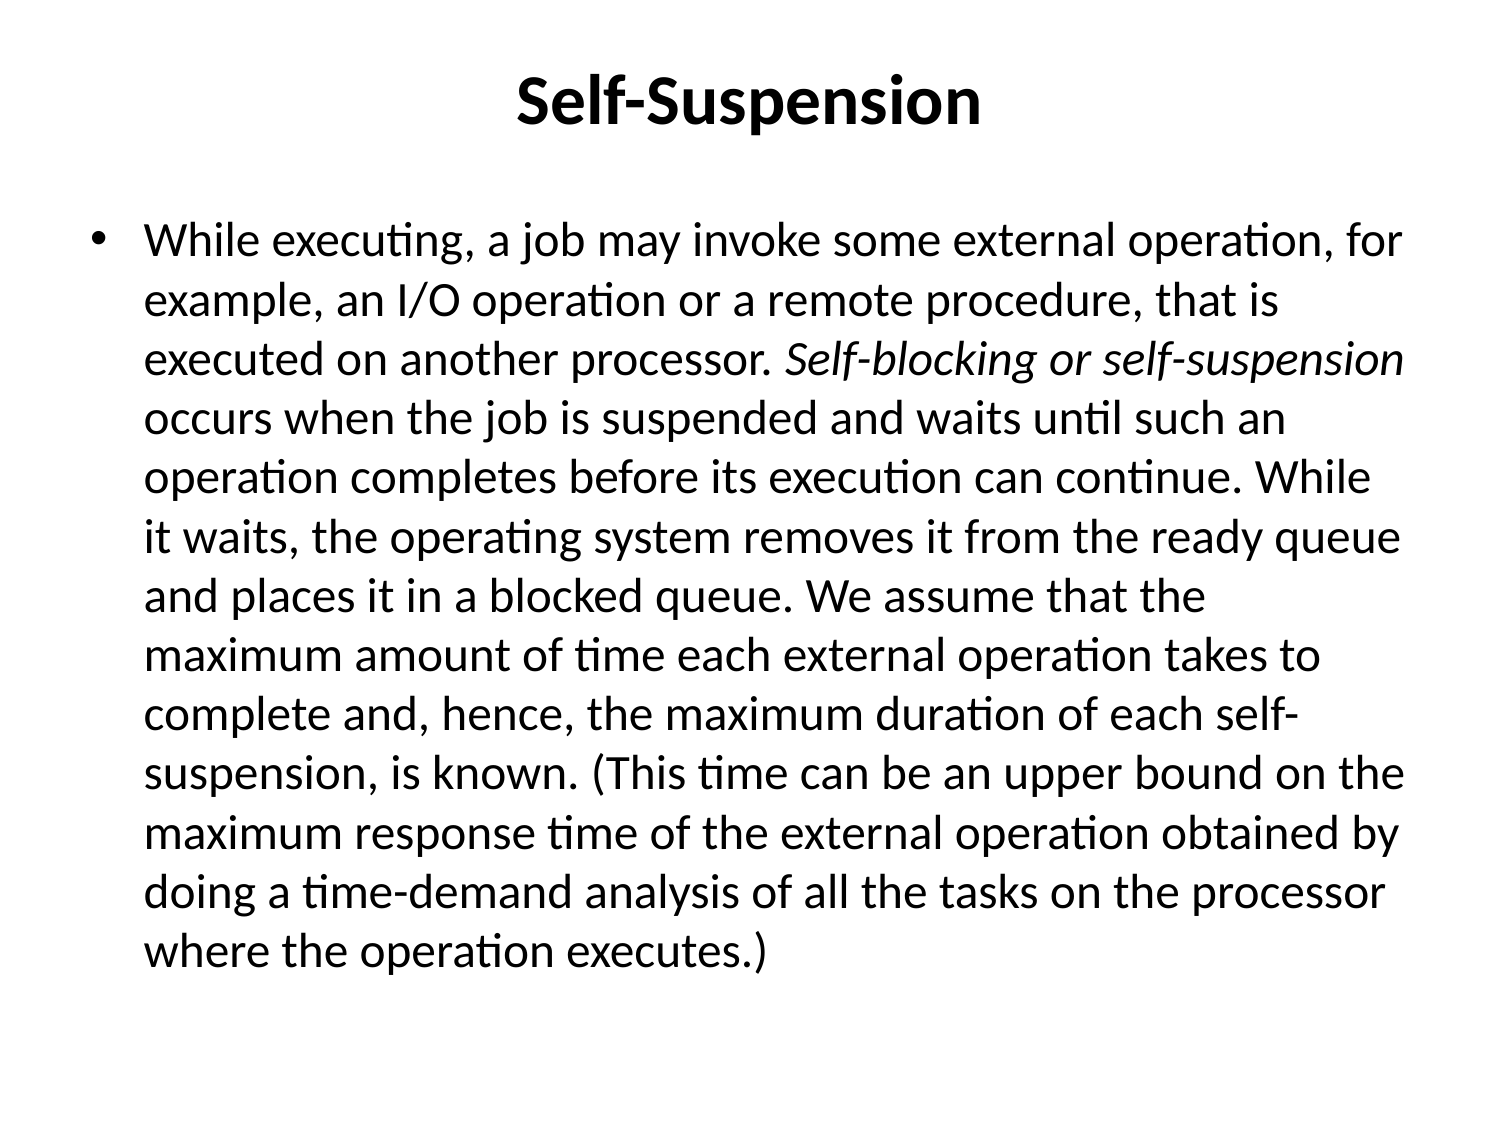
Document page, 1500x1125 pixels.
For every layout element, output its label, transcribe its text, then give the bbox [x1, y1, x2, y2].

title Self-Suspension [75, 45, 1425, 200]
list While executing, a job may invoke some external operation, for example, an I/O operation or a remote procedure, that is executed on another processor. Self-blocking or self-suspension occurs when the job is suspended and waits until such an operation completes before its execution can continue. While it waits, the operating system removes it from the ready queue and places it in a blocked queue. We assume that the maximum amount of time each external operation takes to complete and, hence, the maximum duration of each self-suspension, is known. (This time can be an upper bound on the maximum response time of the external operation obtained by doing a time-demand analysis of all the tasks on the processor where the operation executes.) [75, 200, 1425, 1005]
